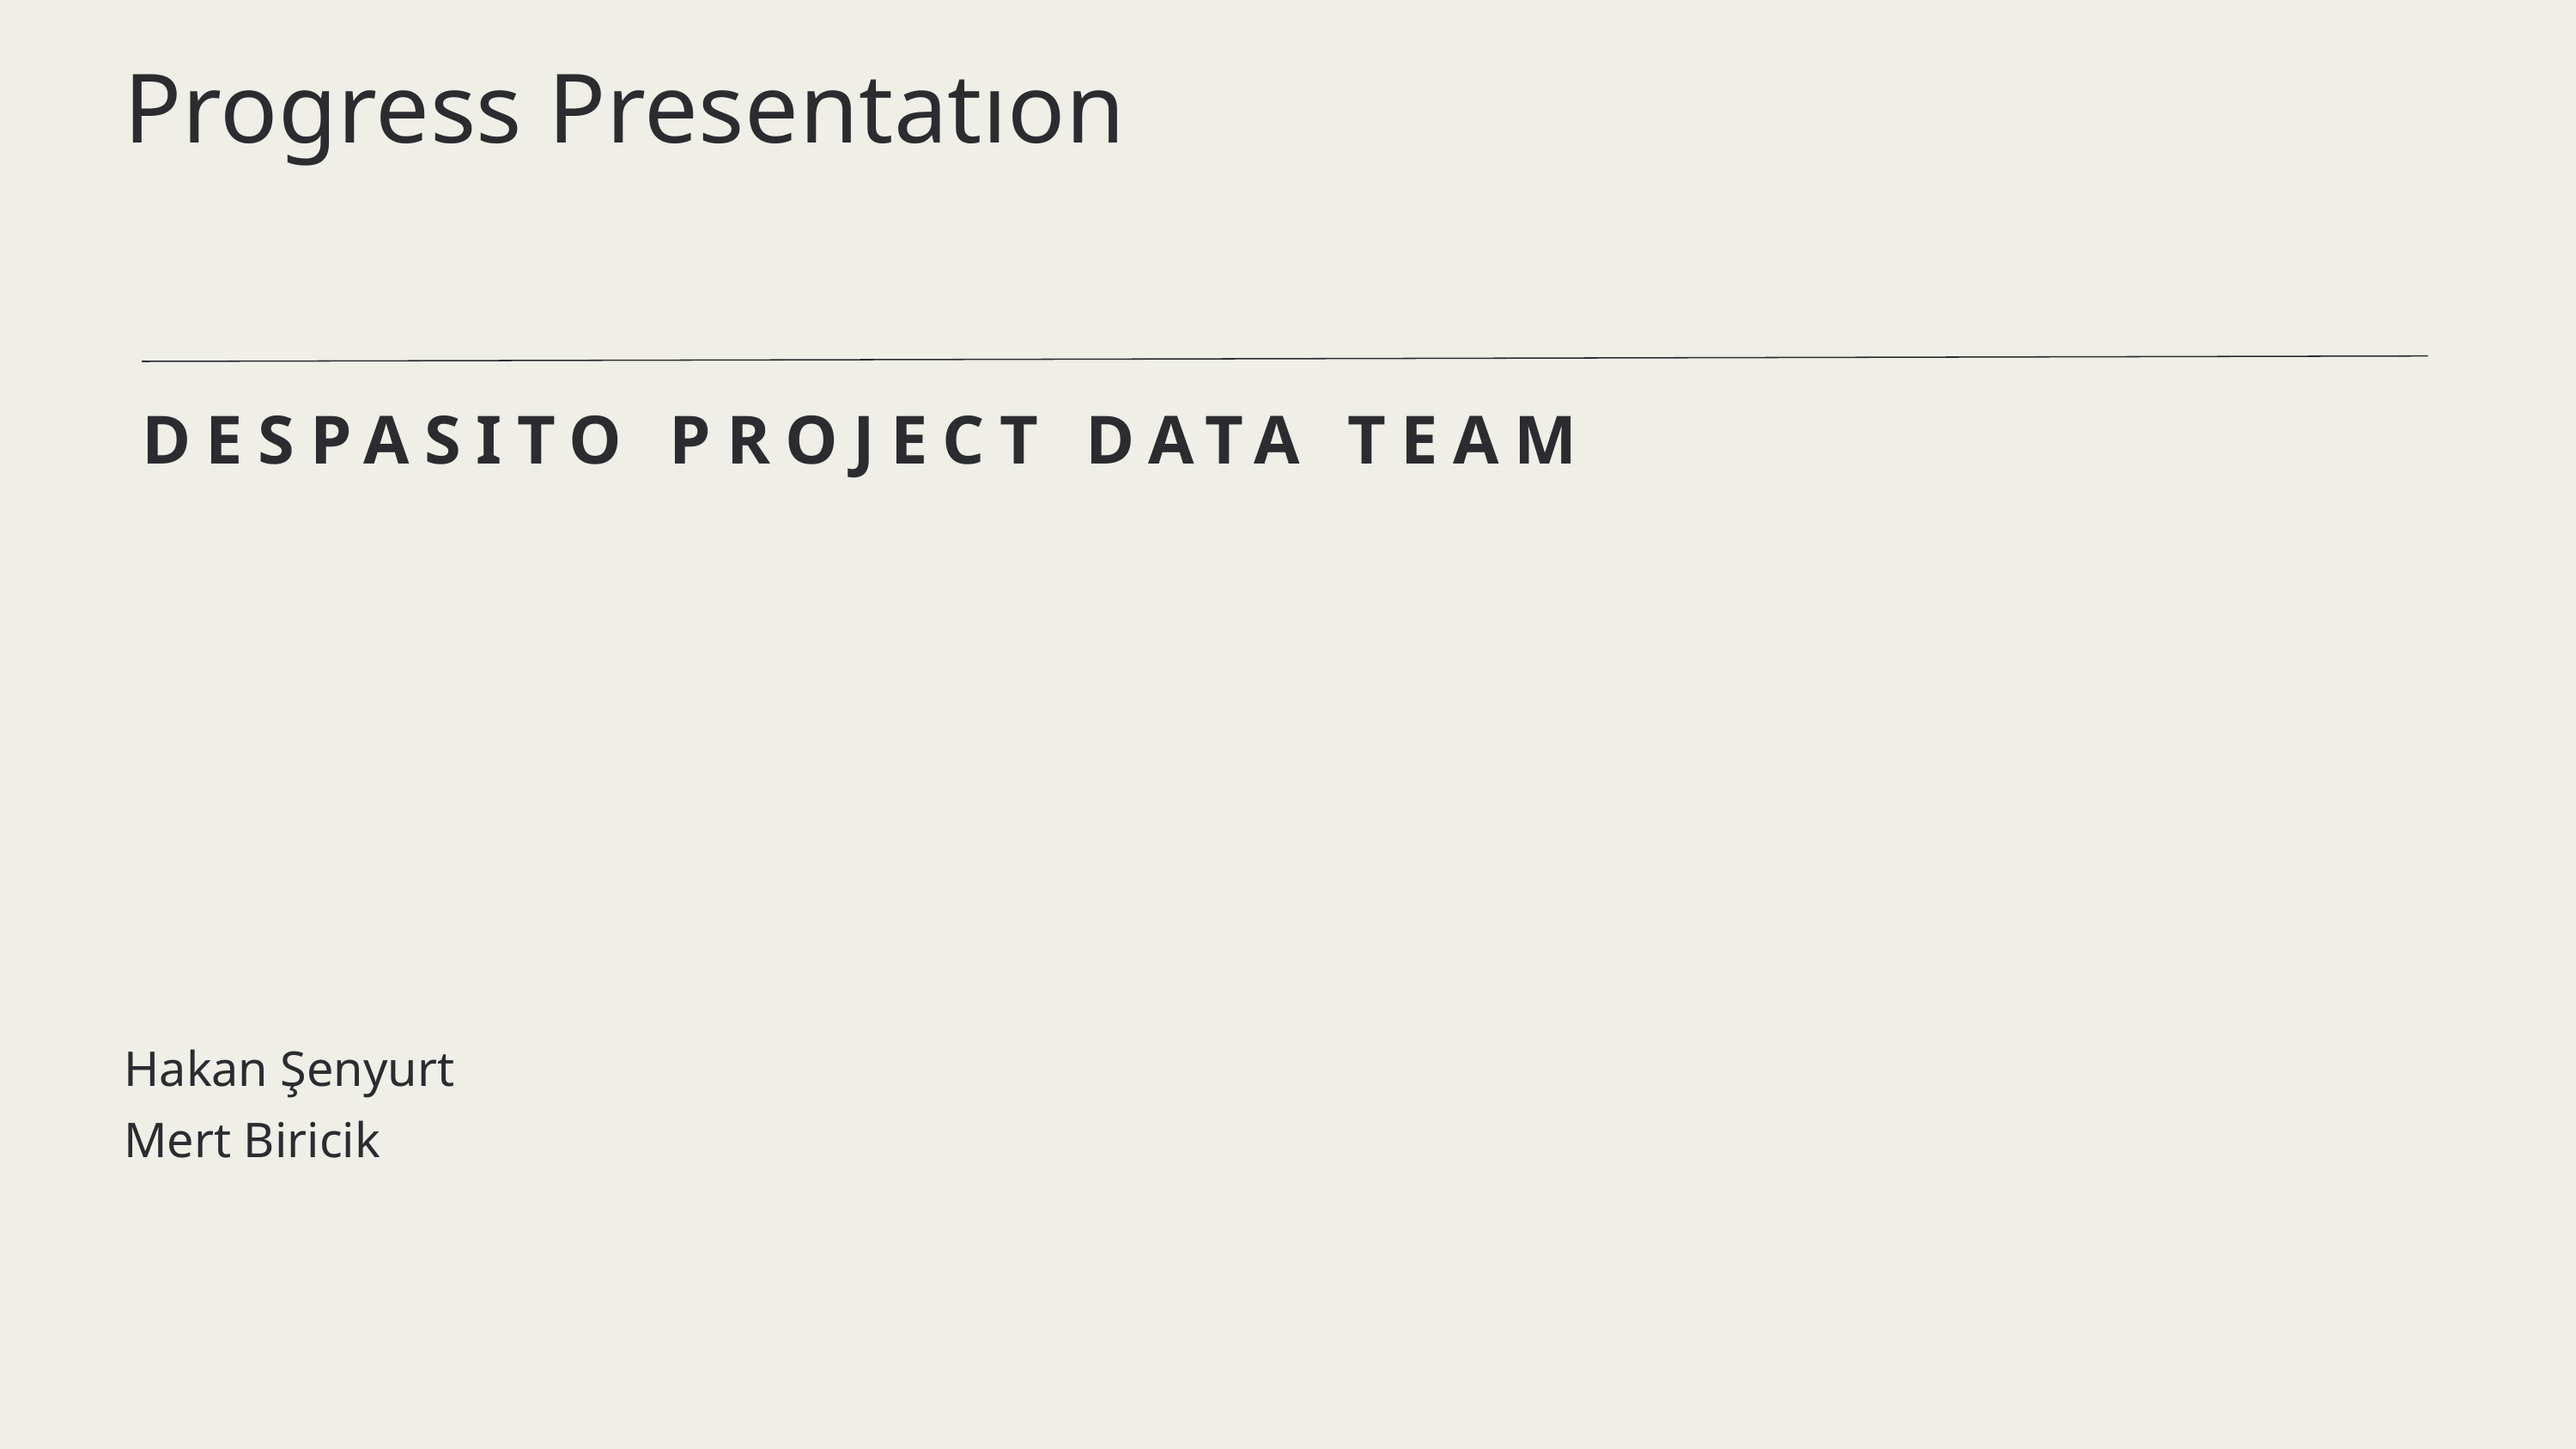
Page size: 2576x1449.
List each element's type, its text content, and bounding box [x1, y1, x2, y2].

text_box Progress Presentatıon [124, 75, 1181, 162]
text_box DESPASITO PROJECT DATA TEAM [142, 384, 2428, 477]
text_box Hakan Şenyurt Mert Biricik [124, 1023, 1413, 1240]
